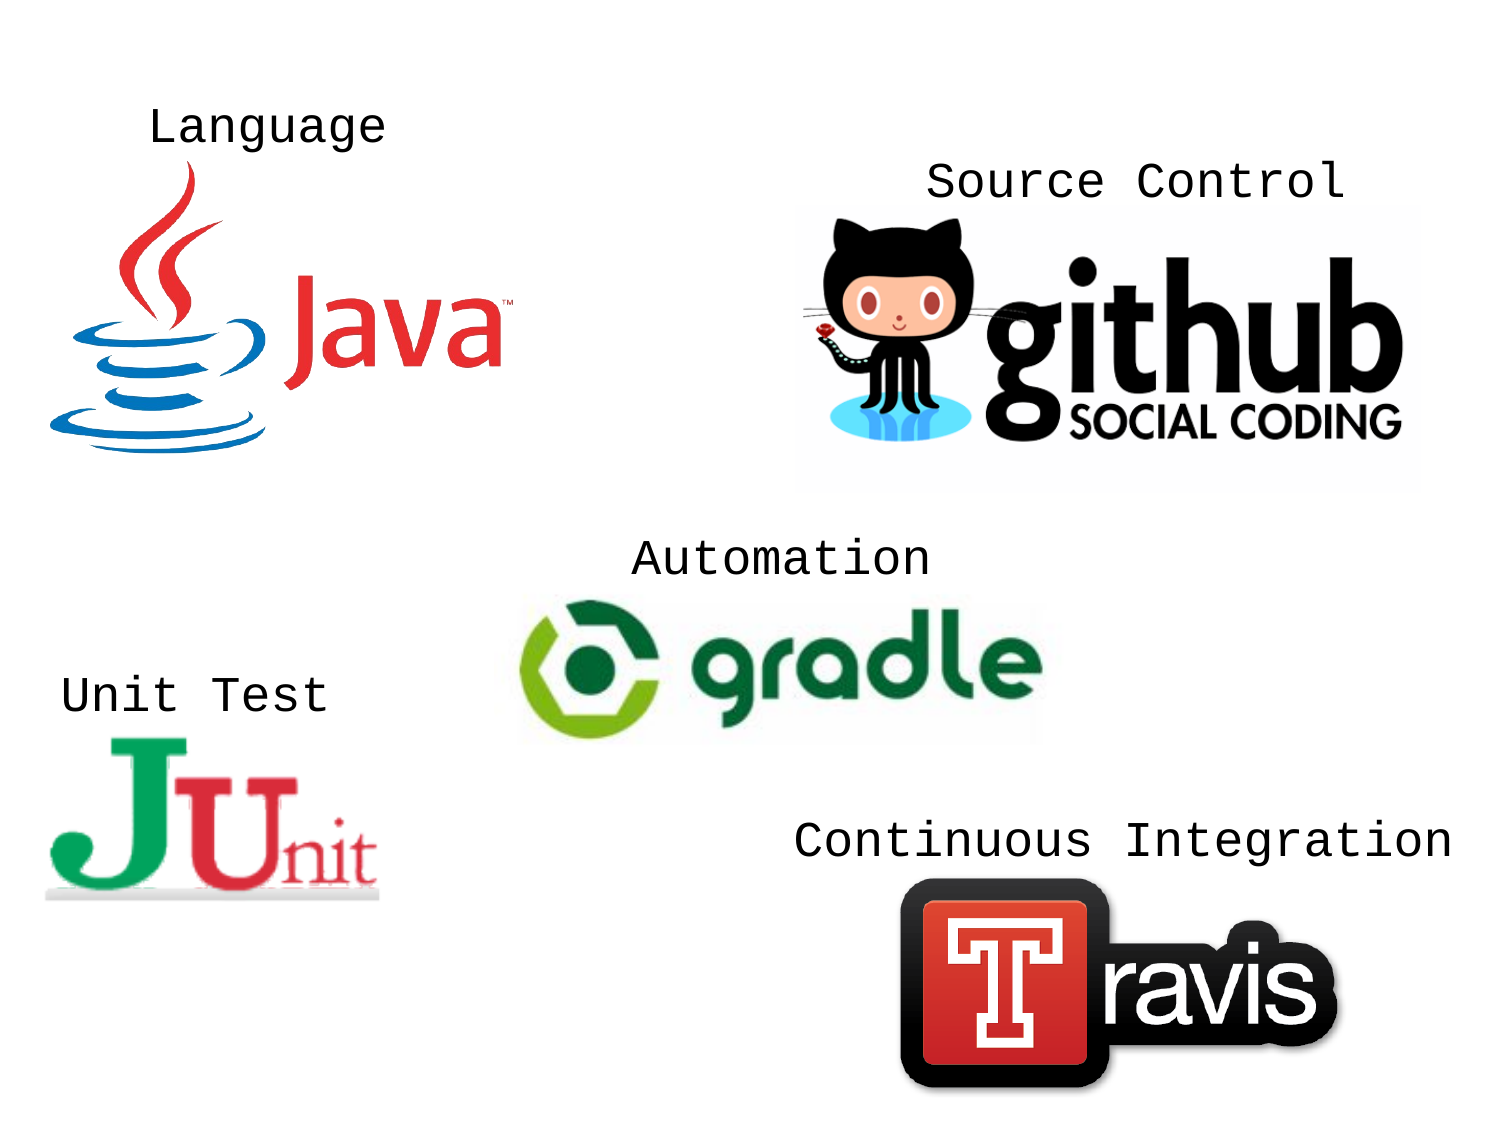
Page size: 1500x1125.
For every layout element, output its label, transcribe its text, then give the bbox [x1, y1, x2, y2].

picture [795, 205, 1421, 493]
picture [43, 729, 383, 910]
text_box Continuous Integration [778, 798, 1476, 874]
picture [895, 874, 1347, 1098]
text_box Automation [616, 517, 991, 563]
picture [494, 564, 1070, 765]
text_box Source Control [910, 139, 1476, 215]
text_box Unit Test [45, 653, 489, 729]
text_box Language [132, 85, 582, 160]
picture [43, 160, 531, 469]
